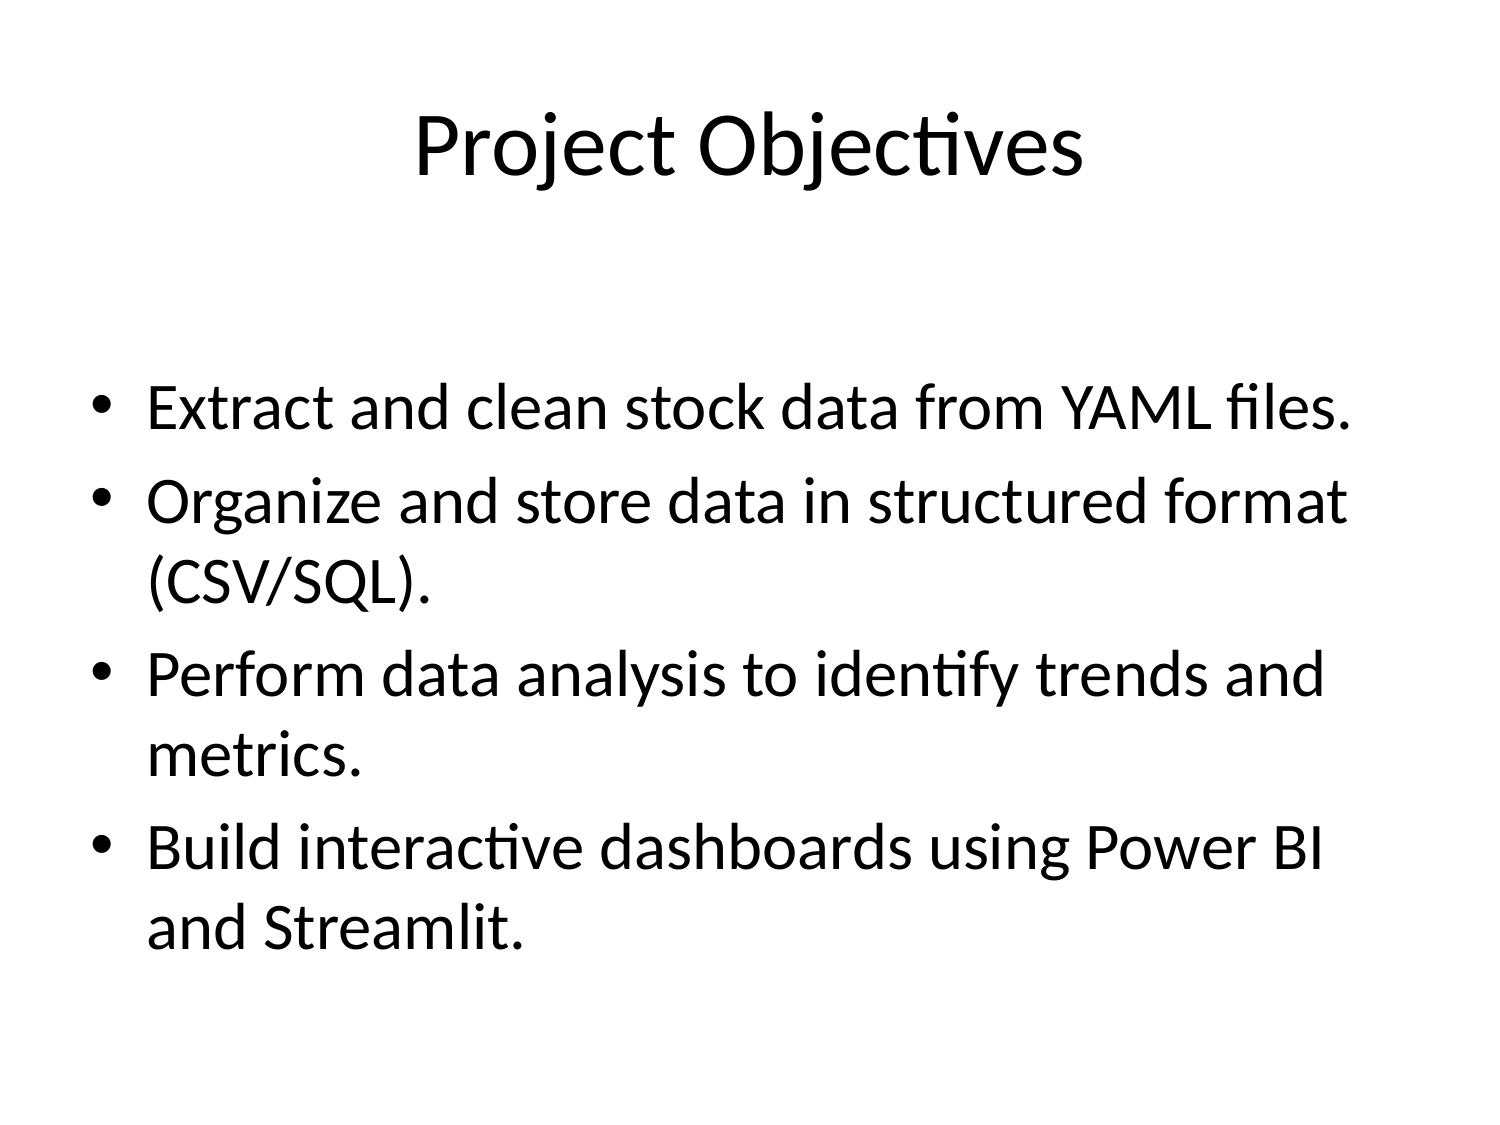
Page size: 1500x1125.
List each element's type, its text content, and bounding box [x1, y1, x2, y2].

title Project Objectives [75, 45, 1425, 233]
list Extract and clean stock data from YAML files. Organize and store data in structured format (CSV/SQL). Perform data analysis to identify trends and metrics. Build interactive dashboards using Power BI and Streamlit. [75, 262, 1425, 1005]
